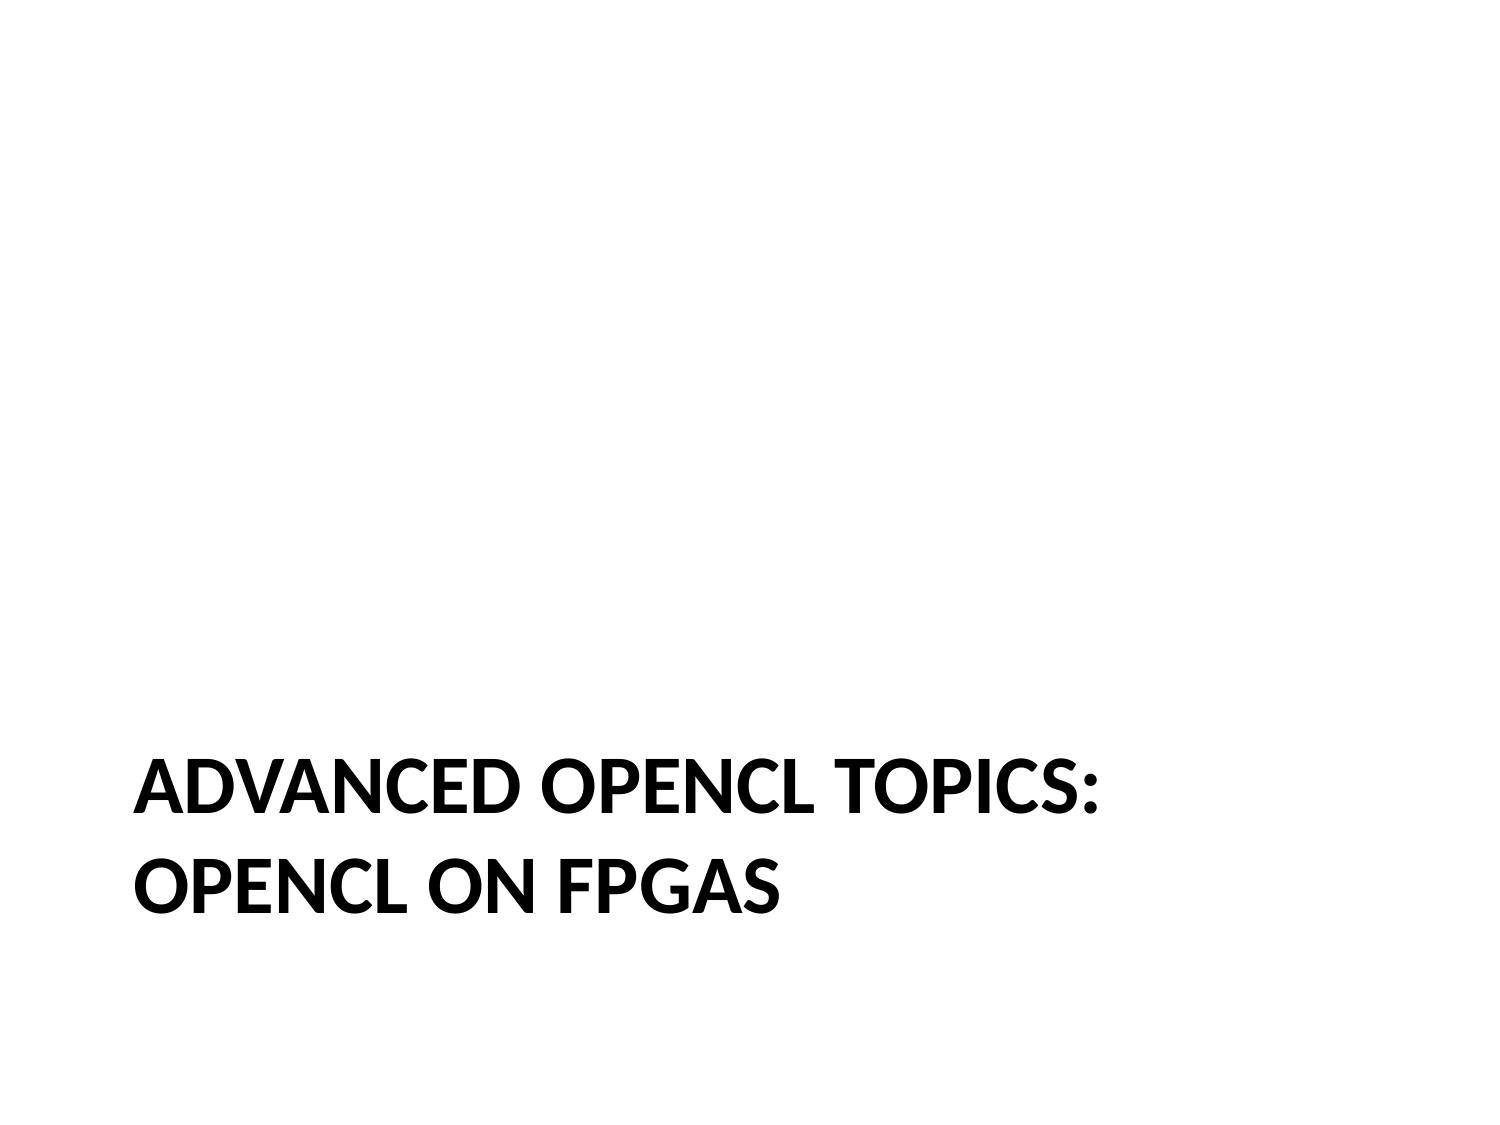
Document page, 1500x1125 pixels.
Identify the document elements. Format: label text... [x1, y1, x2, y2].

title Advanced OpenCL Topics: OpenCL on FPGAs [118, 722, 1394, 947]
